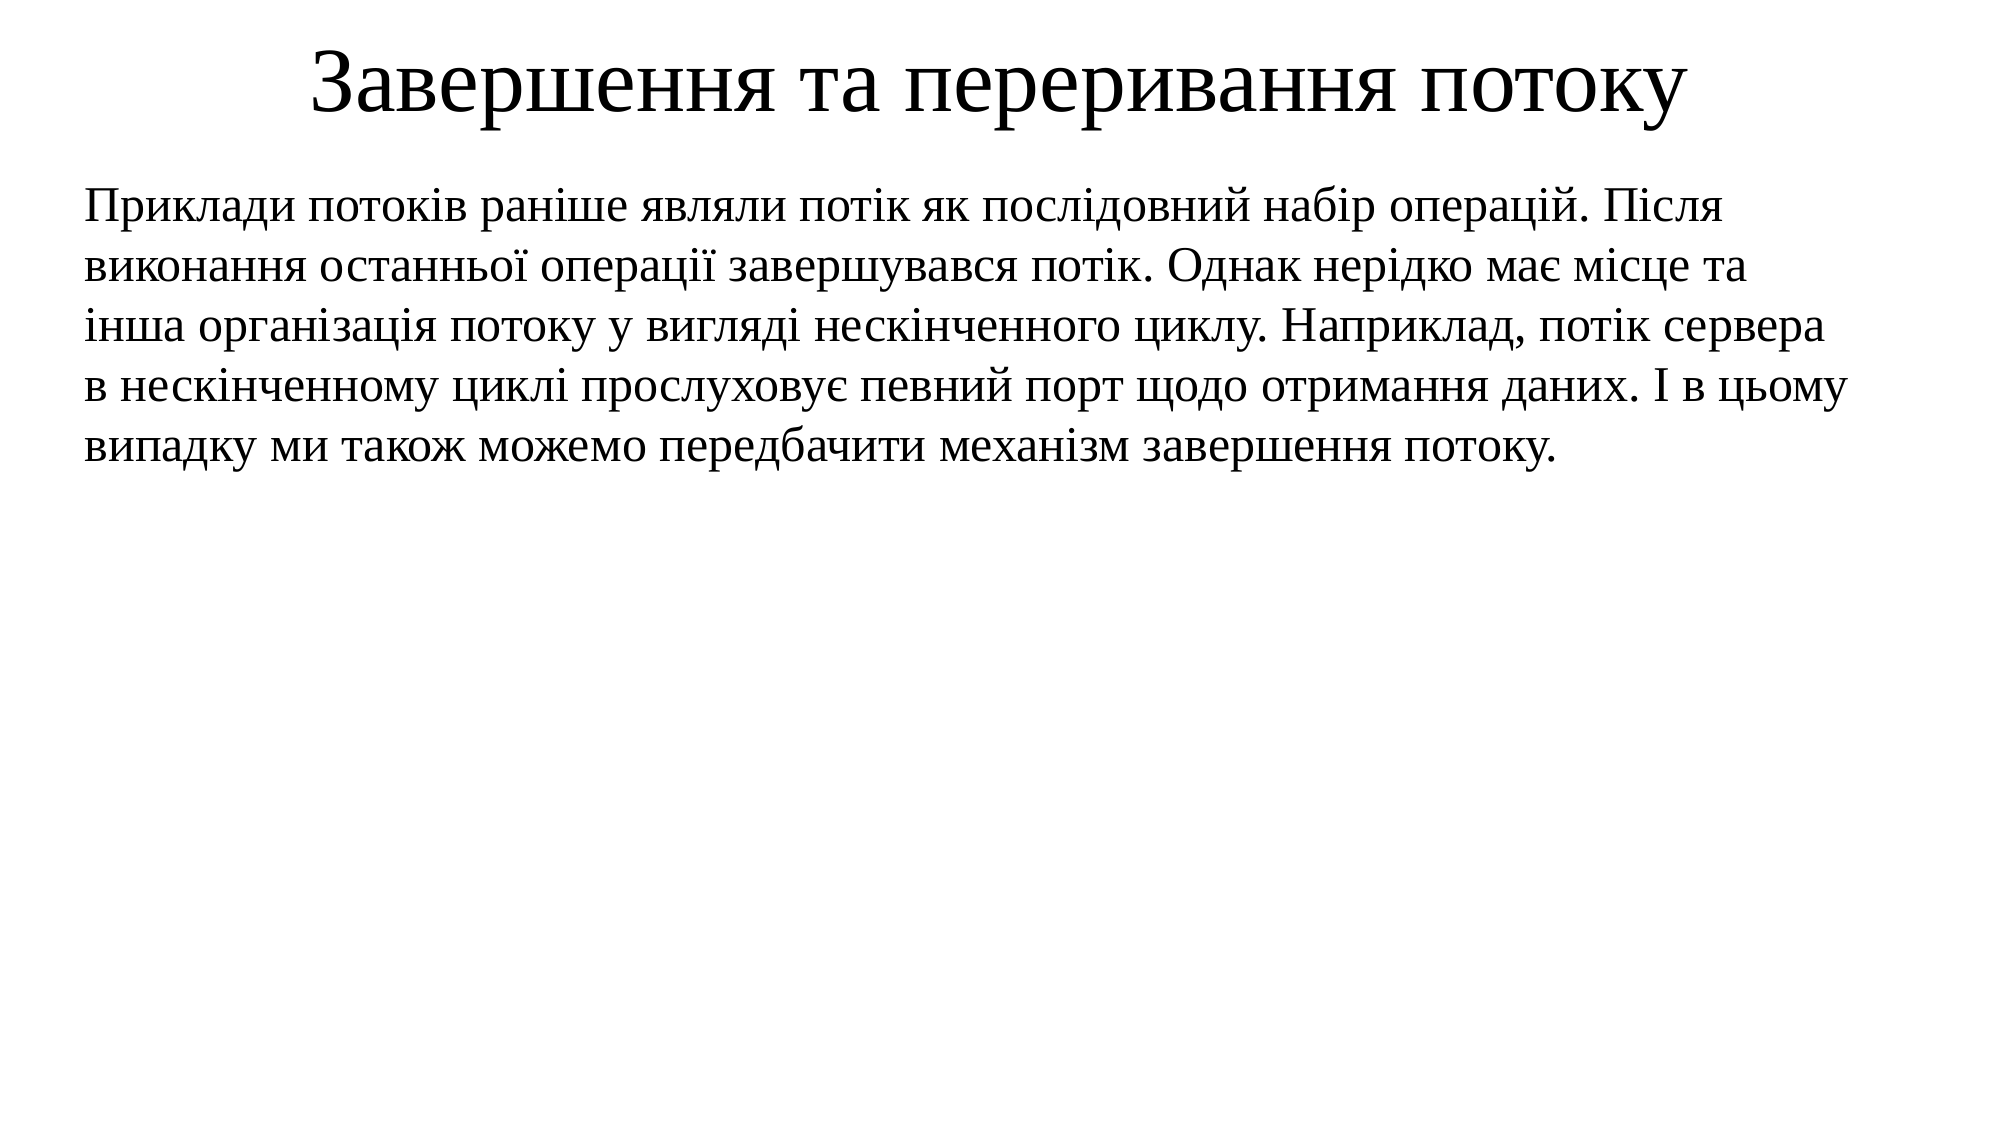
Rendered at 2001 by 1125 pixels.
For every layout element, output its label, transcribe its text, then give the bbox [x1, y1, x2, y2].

text_box Приклади потоків раніше являли потік як послідовний набір операцій. Після виконання останньої операції завершувався потік. Однак нерідко має місце та інша організація потоку у вигляді нескінченного циклу. Наприклад, потік сервера в нескінченному циклі прослуховує певний порт щодо отримання даних. І в цьому випадку ми також можемо передбачити механізм завершення потоку. [69, 163, 1870, 479]
title Завершення та переривання потоку [0, 0, 2000, 164]
